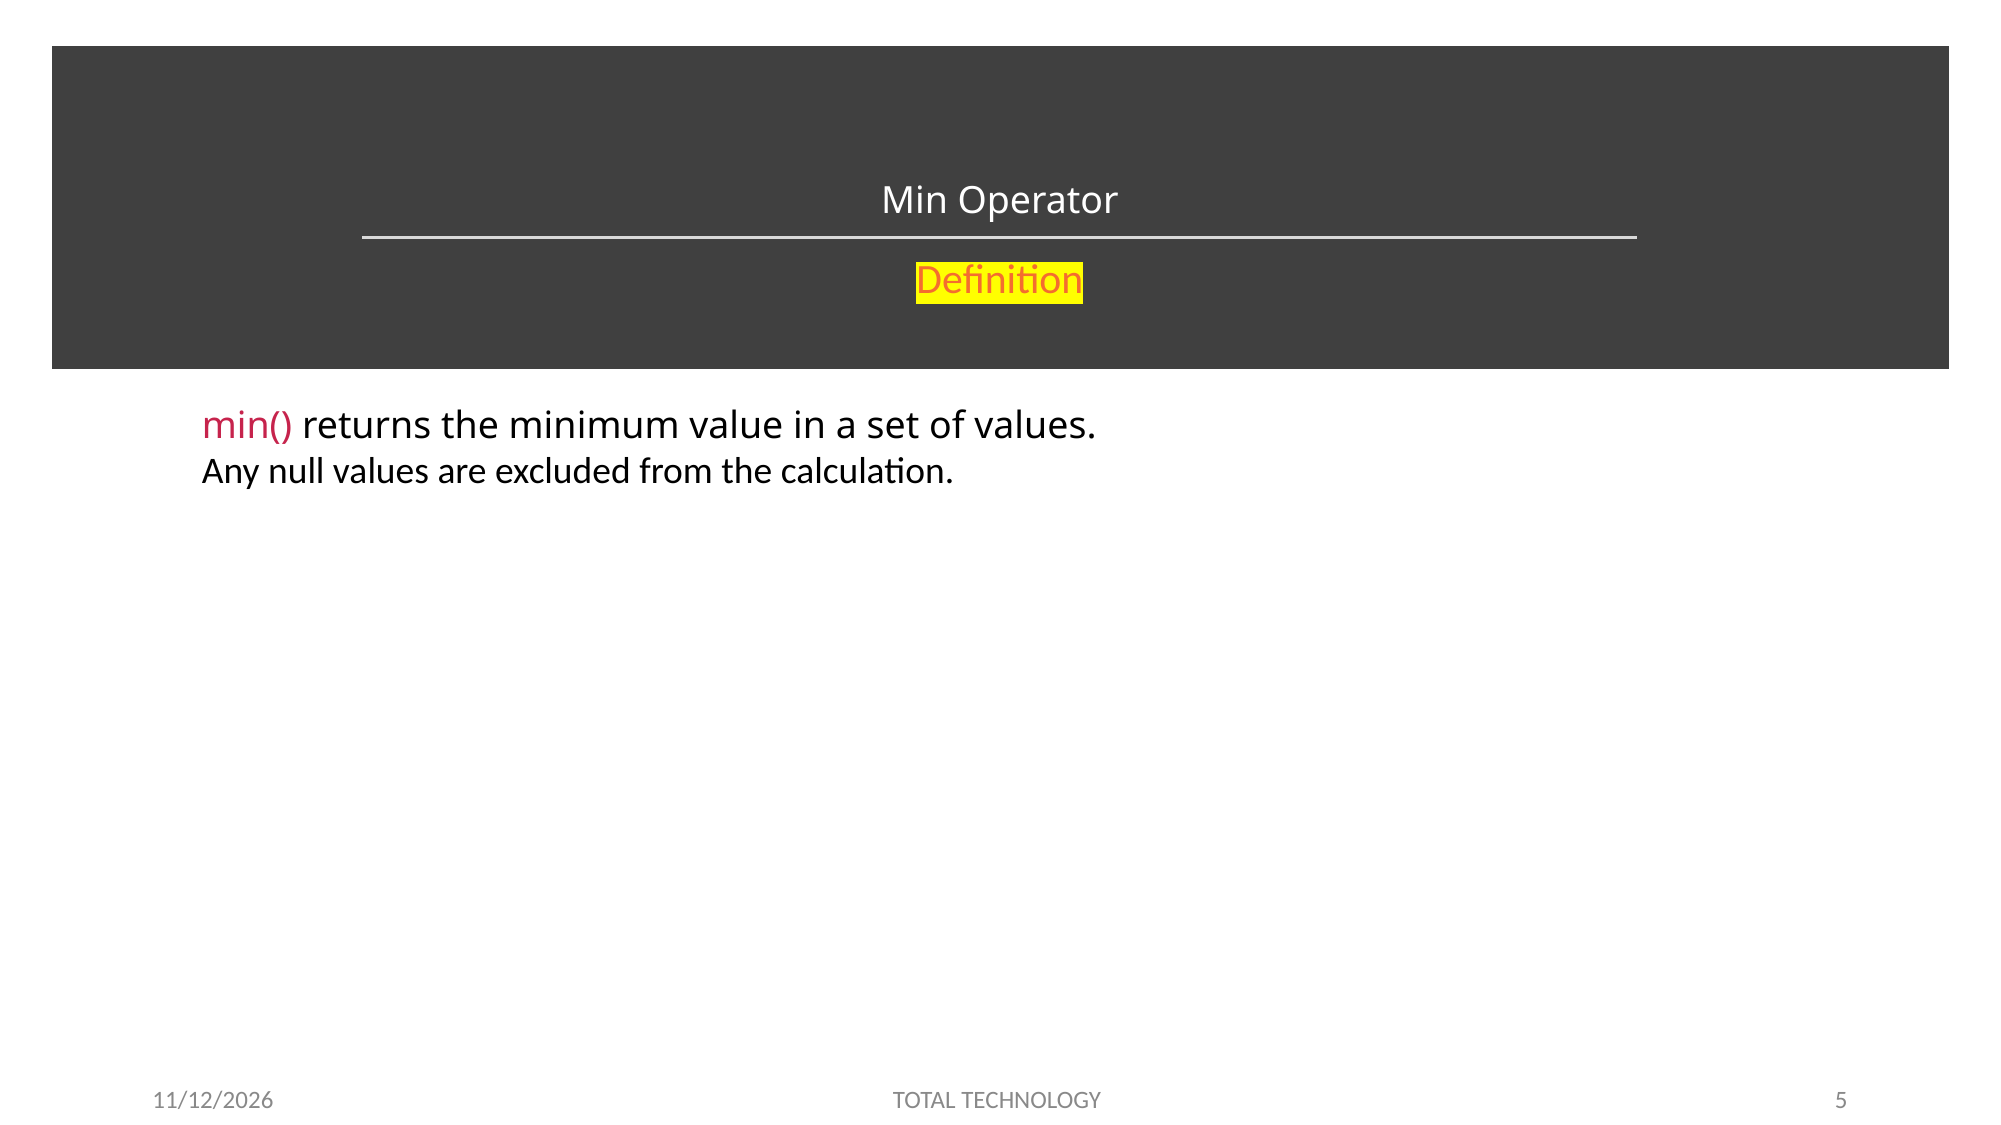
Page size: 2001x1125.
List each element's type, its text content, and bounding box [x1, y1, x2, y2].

slide_number 5 [1412, 1069, 1863, 1125]
list Definition [249, 250, 1750, 320]
title Min Operator [86, 76, 1914, 230]
text_box [61, 55, 1939, 360]
footer TOTAL TECHNOLOGY [662, 1069, 1338, 1125]
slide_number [137, 1069, 588, 1125]
text_box min() returns the minimum value in a set of values. Any null values are excluded from the calculation. [187, 393, 1412, 544]
